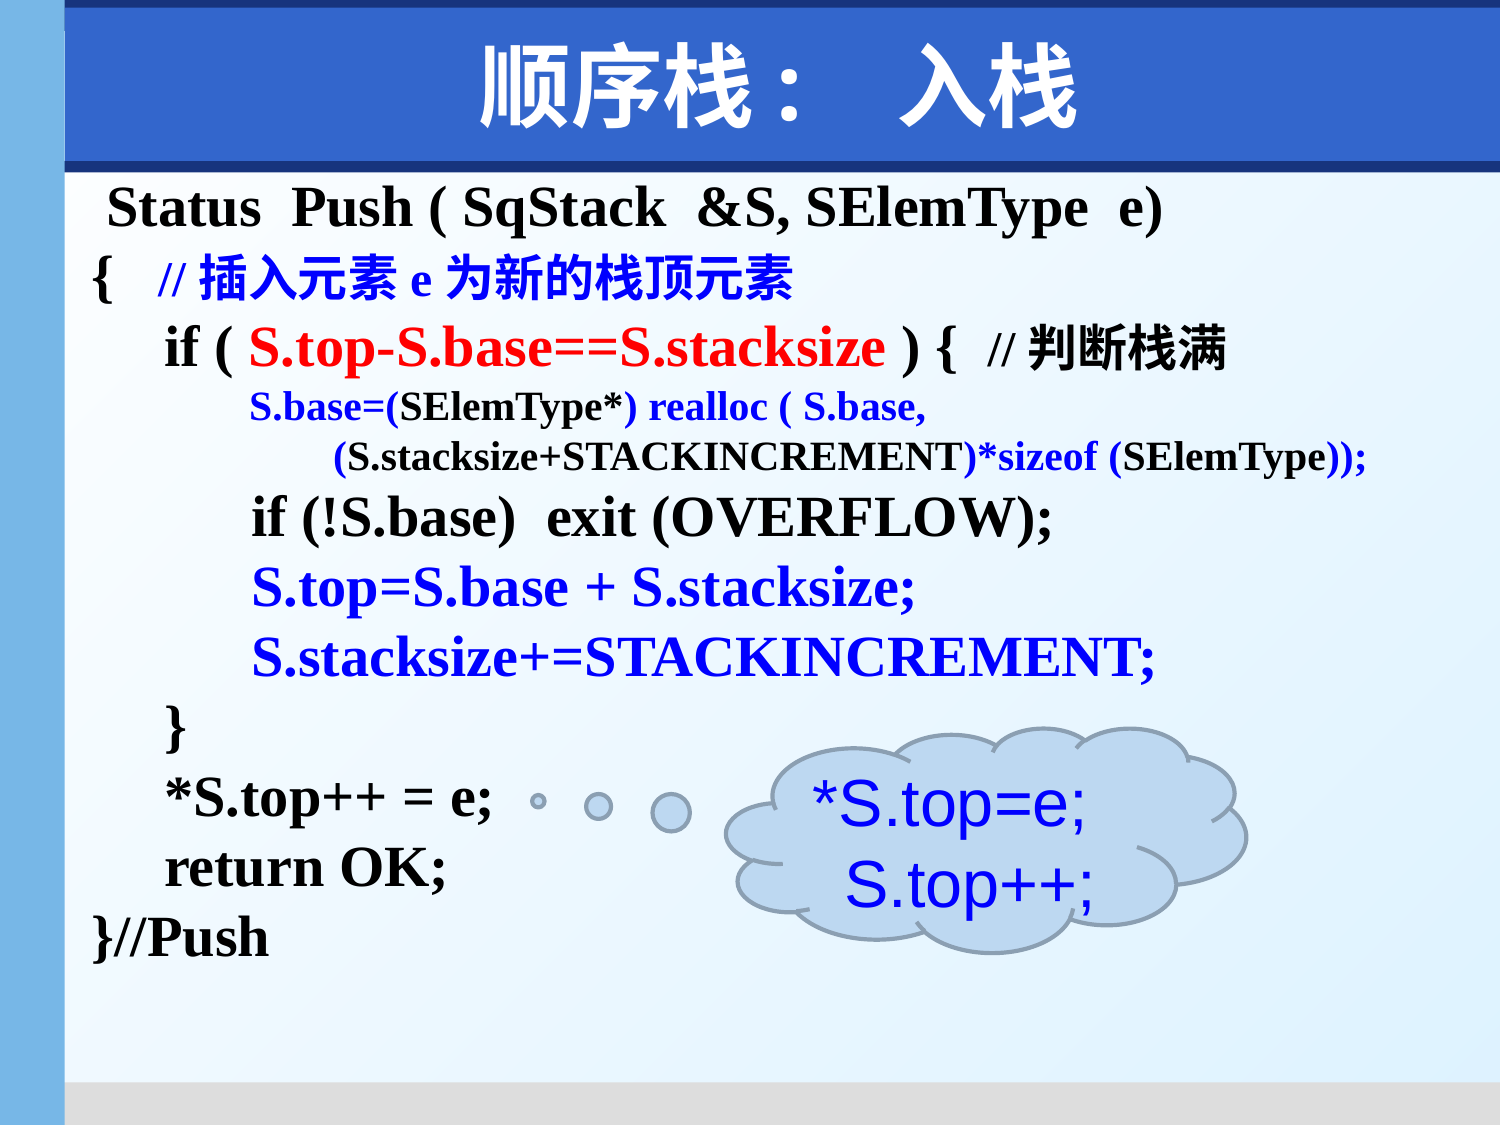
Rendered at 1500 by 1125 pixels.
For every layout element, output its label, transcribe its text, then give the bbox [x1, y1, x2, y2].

text_box Status Push ( SqStack &S, SElemType e) { //插入元素e为新的栈顶元素 if ( S.top-S.base==S.stacksize ) { //判断栈满 S.base=(SElemType*) realloc ( S.base, (S.stacksize+STACKINCREMENT)*sizeof (SElemType)); if (!S.base) exit (OVERFLOW); S.top=S.base + S.stacksize; S.stacksize+=STACKINCREMENT; } *S.top++ = e; return OK; }//Push [76, 160, 1471, 1104]
text_box *S.top=e; S.top++; [584, 791, 614, 821]
title 顺序栈: 入栈 [88, 19, 1471, 149]
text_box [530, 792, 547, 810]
text_box *S.top=e; S.top++; [650, 791, 692, 834]
text_box *S.top=e; S.top++; [723, 726, 1249, 956]
